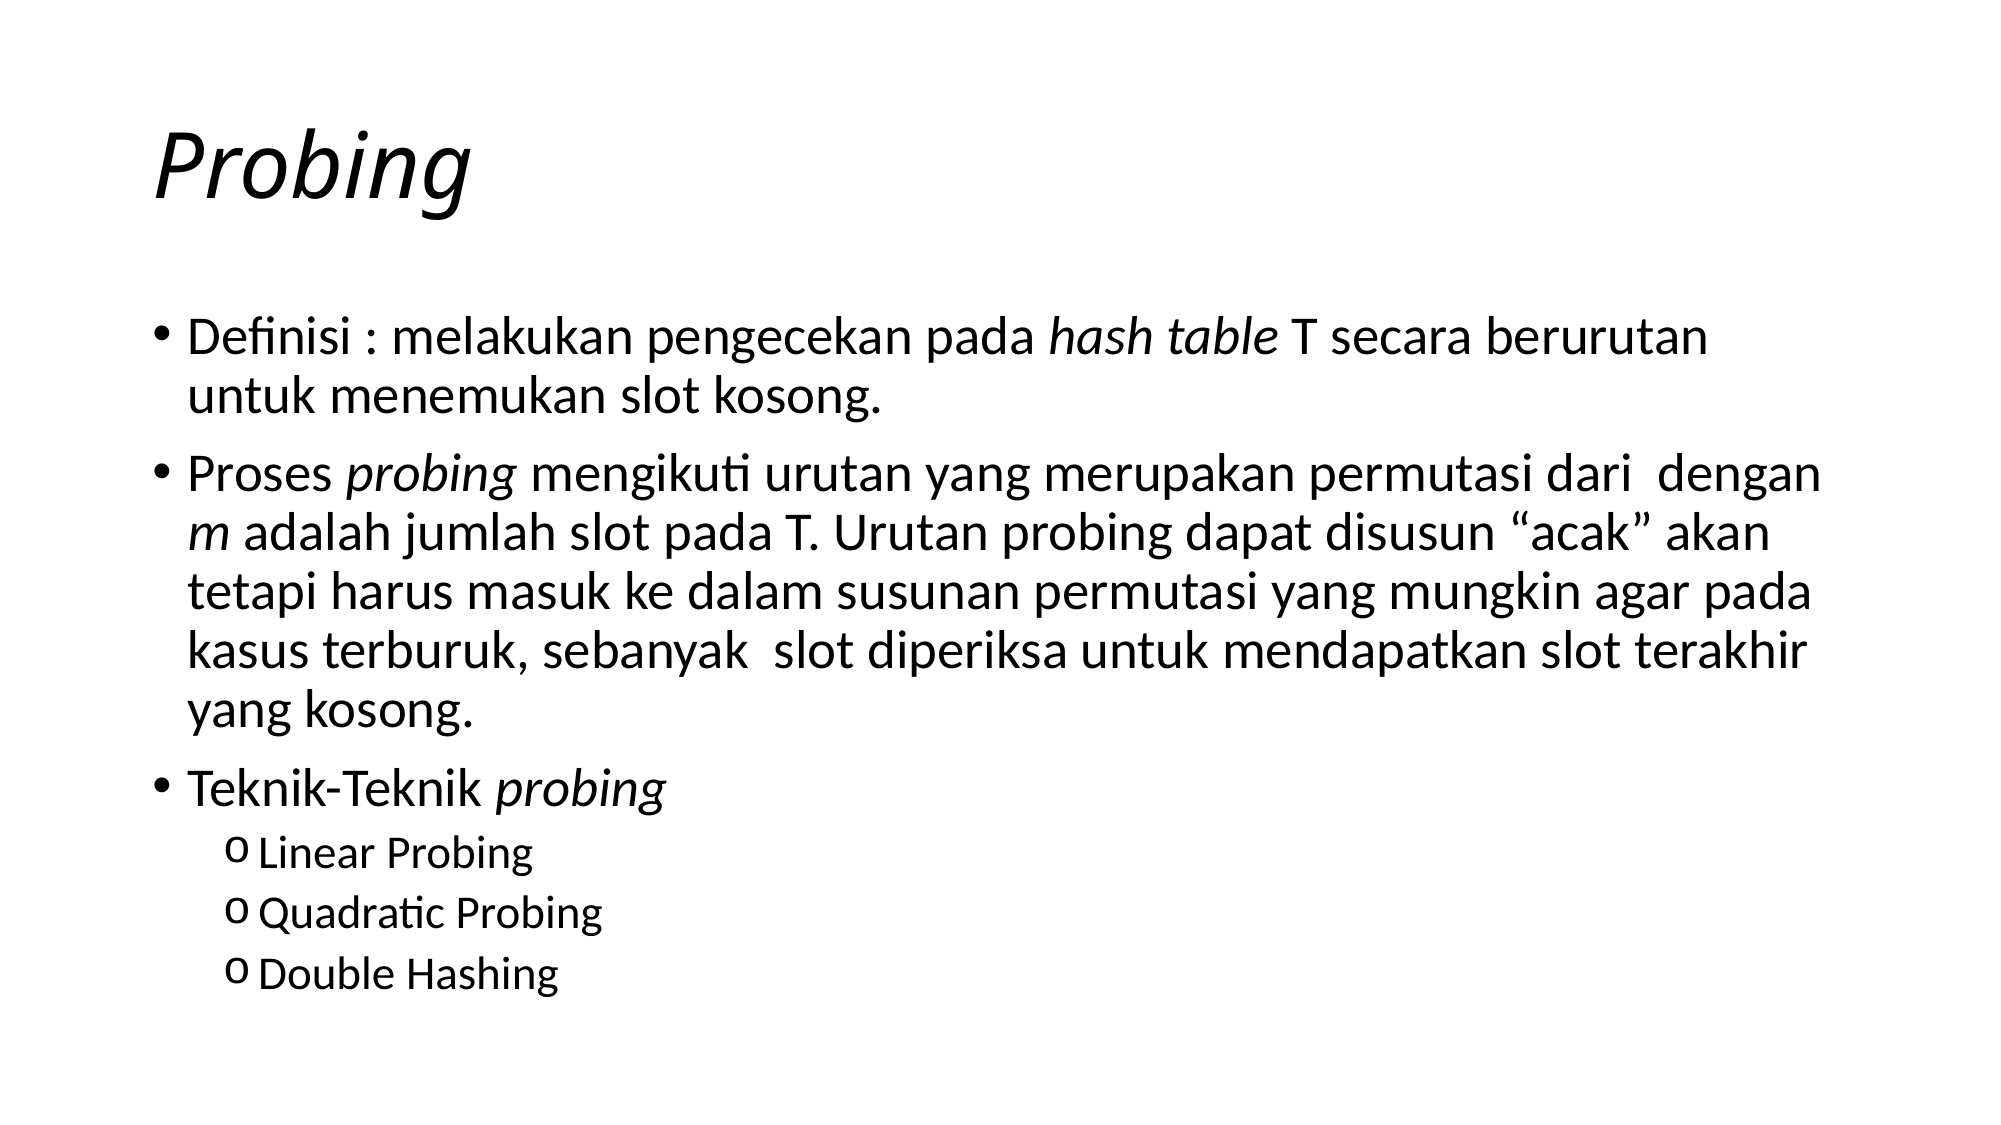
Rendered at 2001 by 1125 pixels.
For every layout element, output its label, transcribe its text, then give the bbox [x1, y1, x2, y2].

title Probing [137, 59, 1863, 278]
